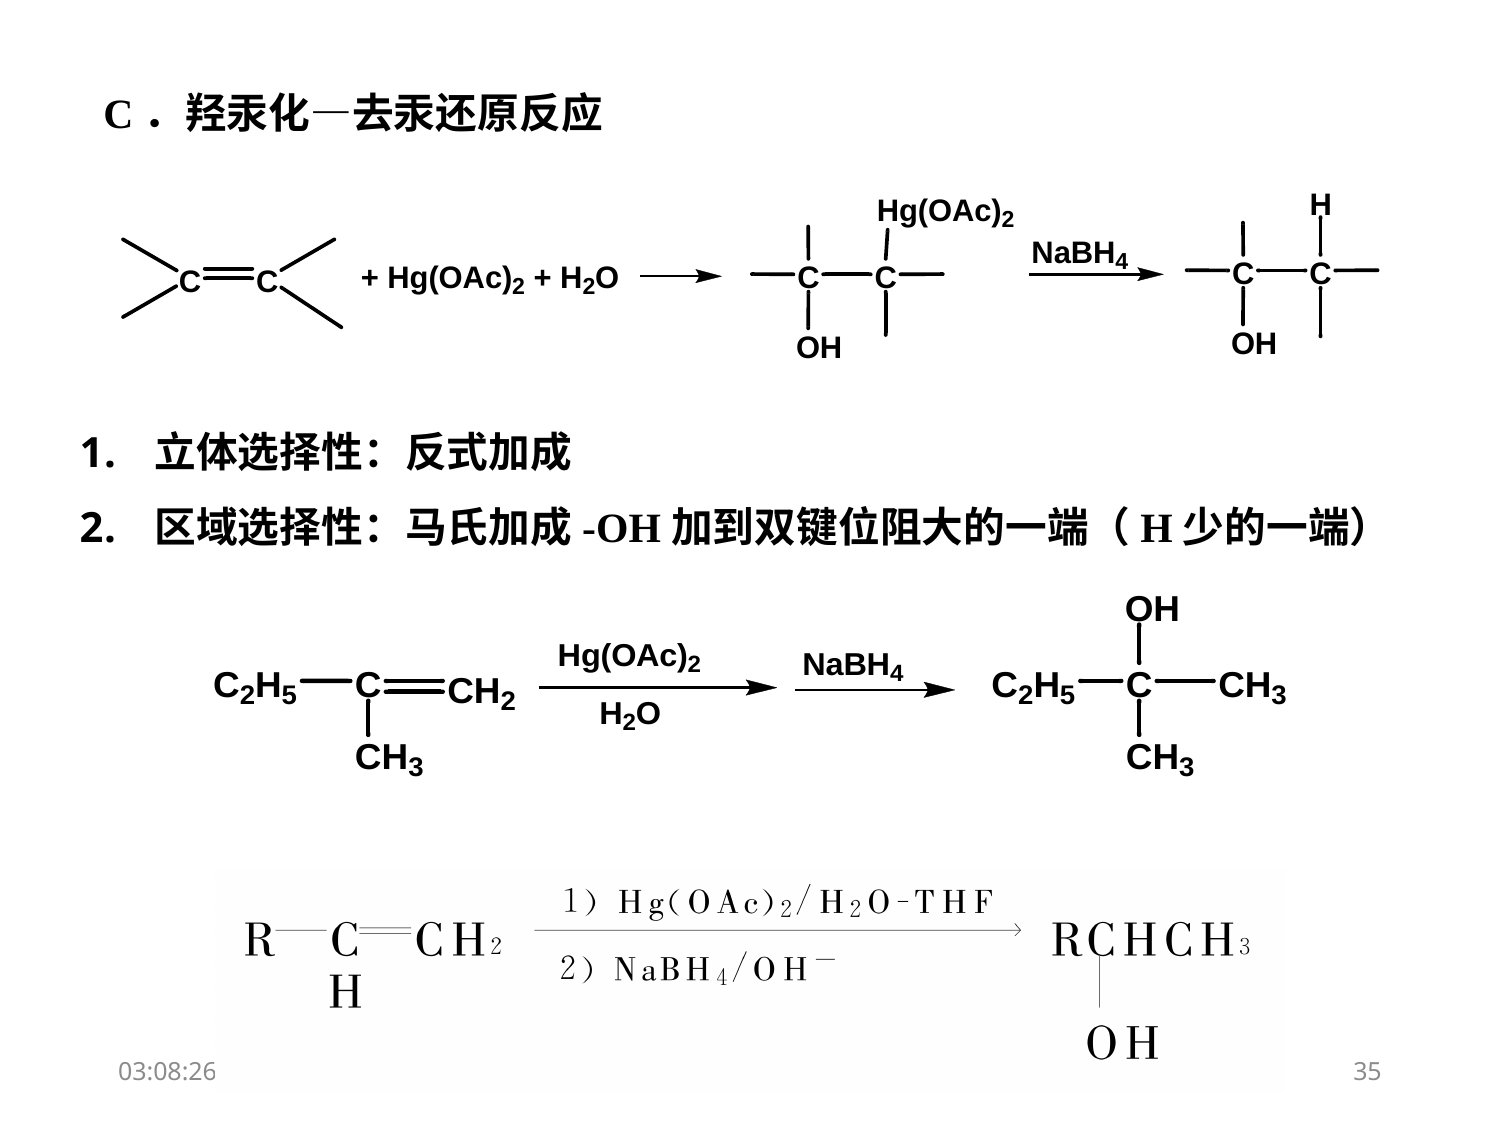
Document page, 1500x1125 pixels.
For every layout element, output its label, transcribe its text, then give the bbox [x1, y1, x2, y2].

text_box 立体选择性：反式加成 区域选择性：马氏加成-OH加到双键位阻大的一端（H少的一端） [64, 393, 1459, 559]
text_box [206, 592, 1293, 787]
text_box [116, 186, 1383, 364]
slide_number 35 [1059, 1042, 1397, 1103]
text_box C．羟汞化—去汞还原反应 [88, 79, 964, 145]
picture [215, 869, 1285, 1093]
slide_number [103, 1042, 441, 1103]
